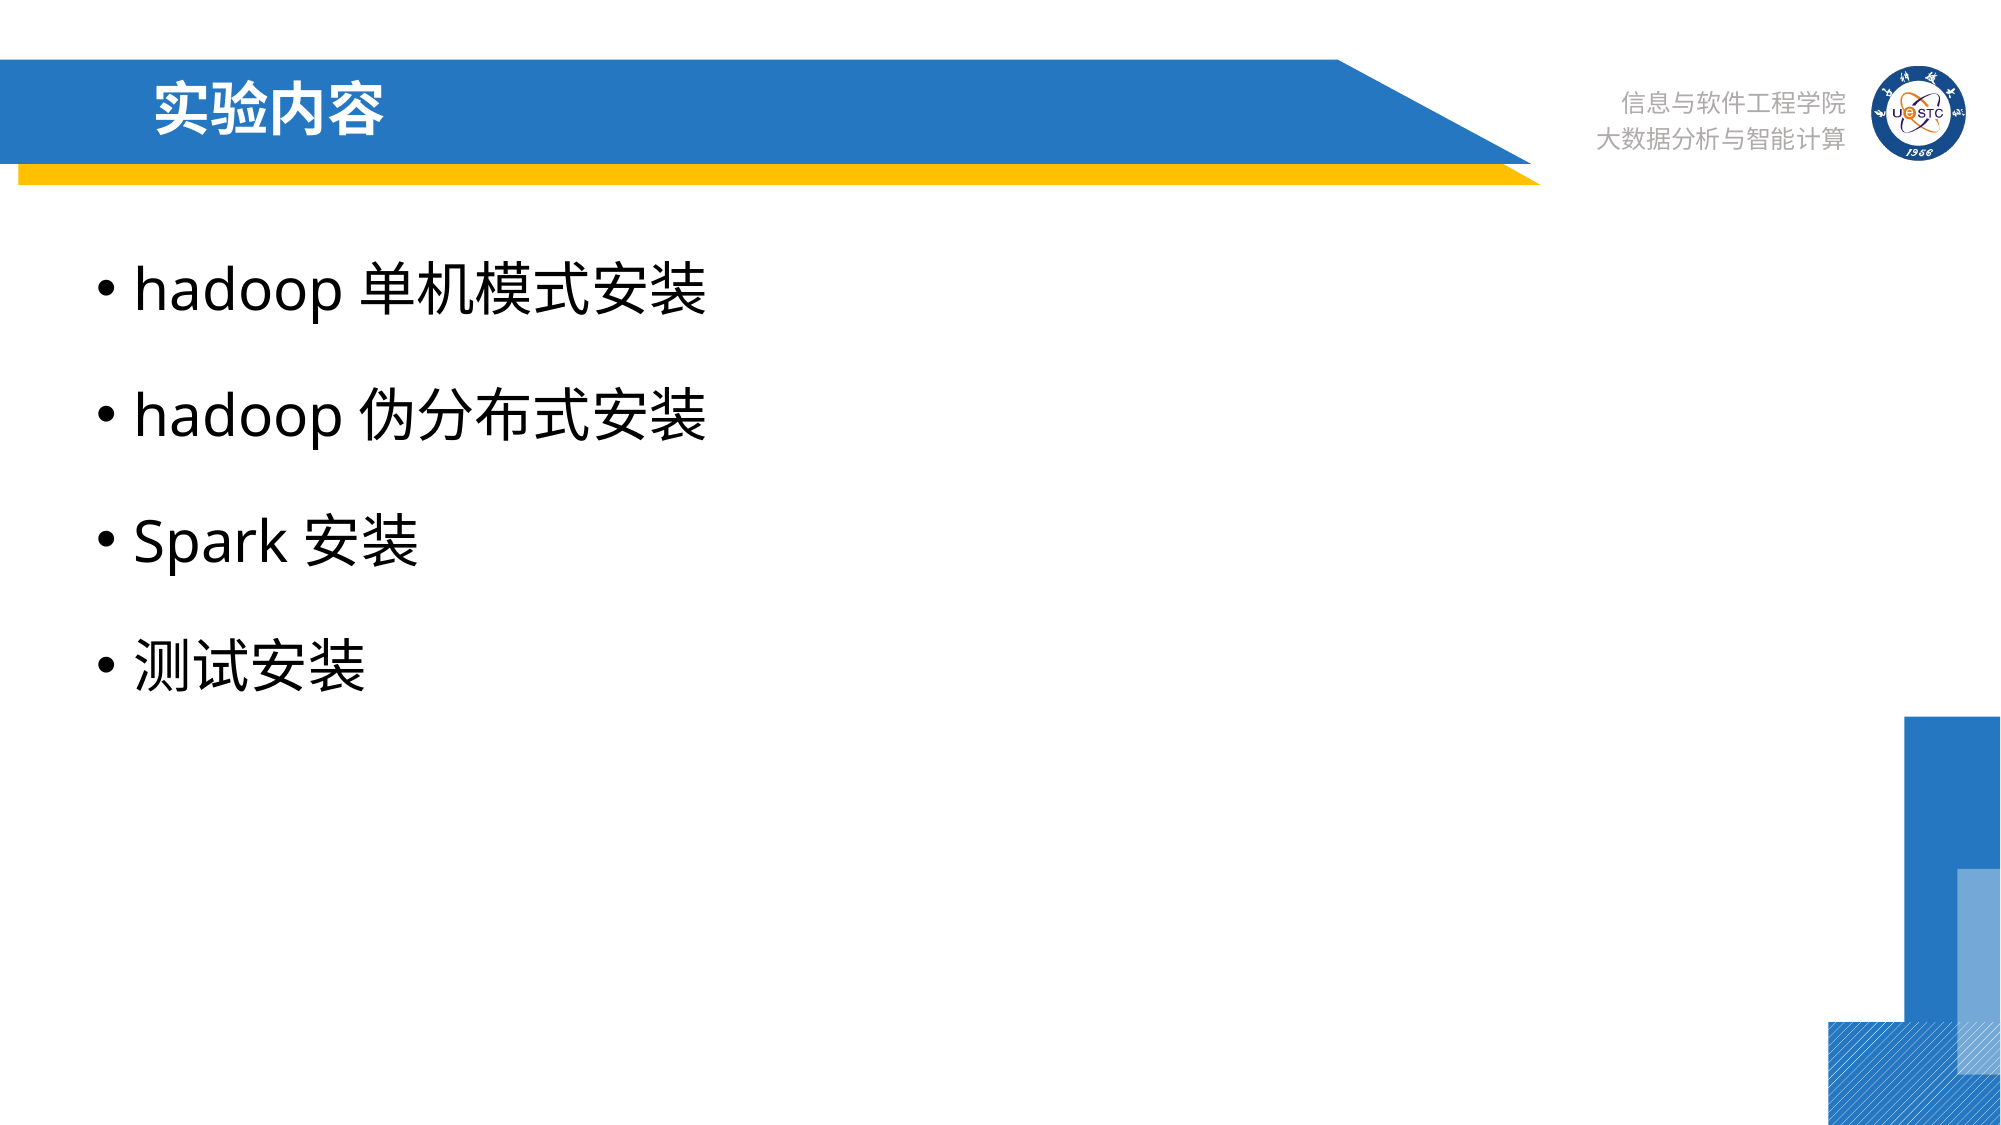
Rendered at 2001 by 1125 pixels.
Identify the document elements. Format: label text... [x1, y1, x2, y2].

picture [1866, 60, 1972, 166]
title 实验内容 [137, 59, 1863, 164]
list hadoop单机模式安装 hadoop伪分布式安装 Spark安装 测试安装 [80, 209, 1892, 1022]
